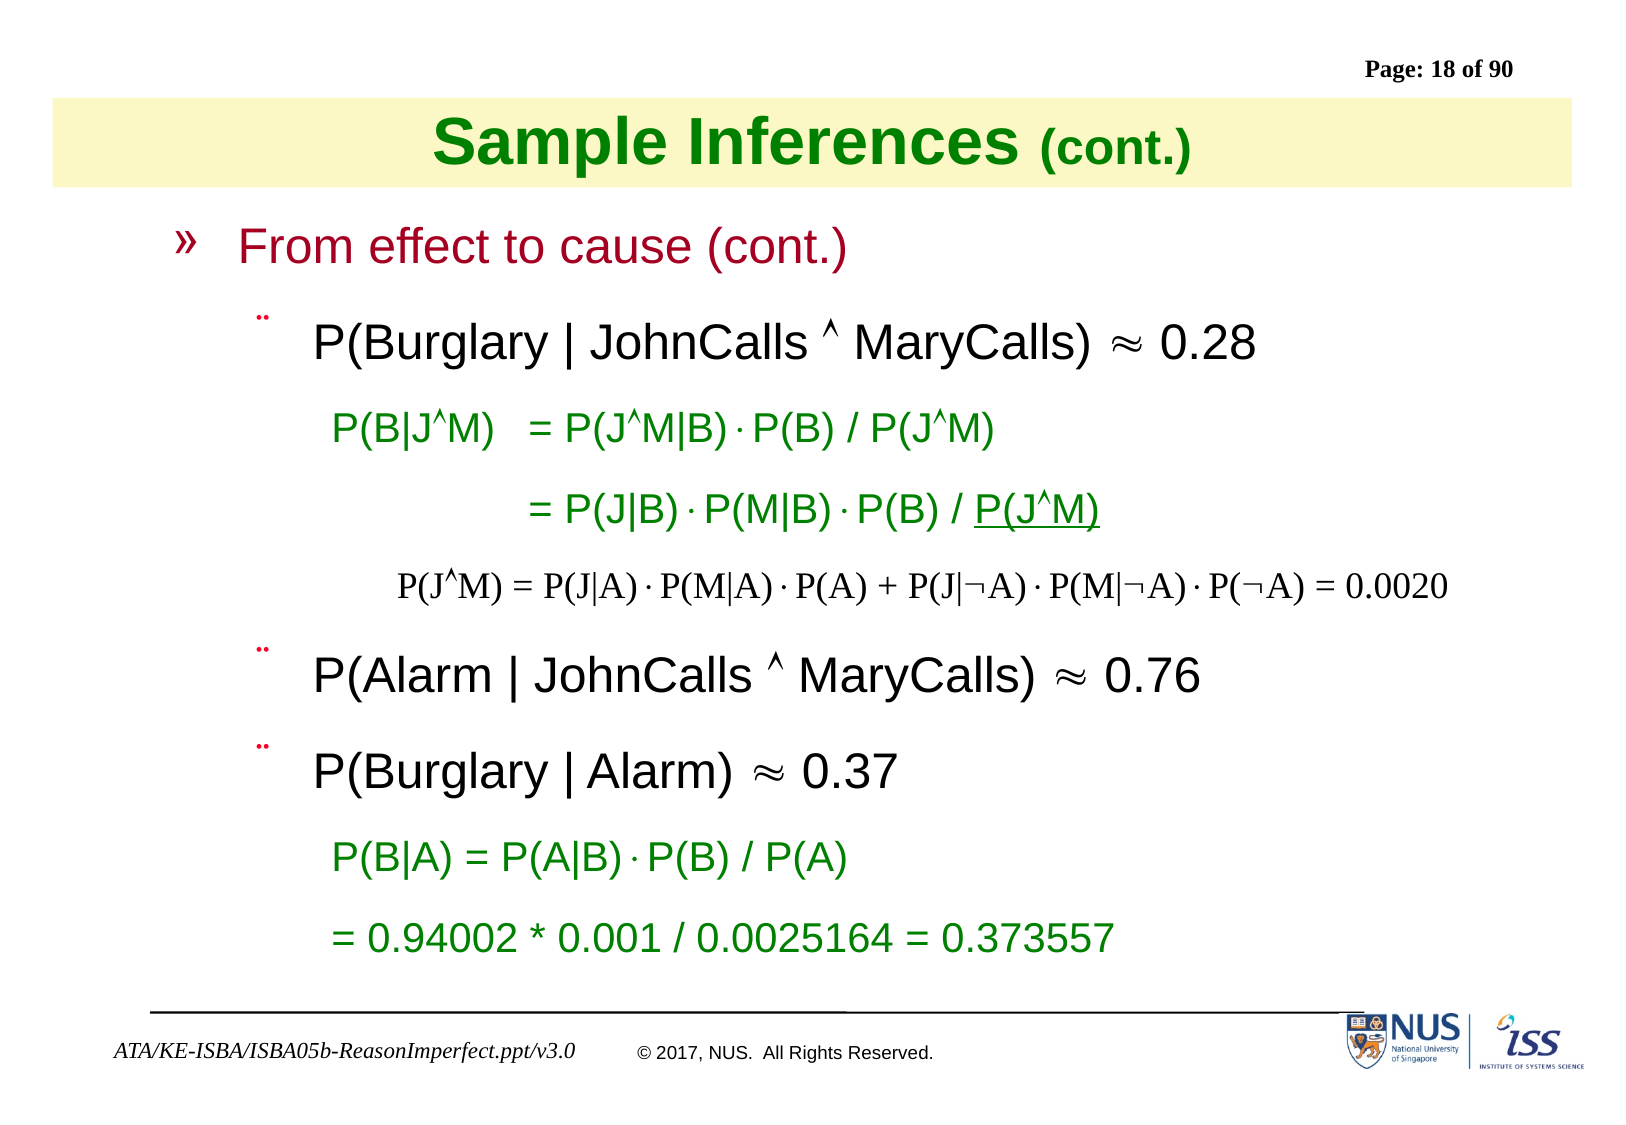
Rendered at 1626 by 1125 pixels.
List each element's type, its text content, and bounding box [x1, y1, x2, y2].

picture [1339, 1013, 1585, 1069]
title Sample Inferences (cont.) [52, 97, 1573, 188]
list From effect to cause (cont.) P(Burglary | JohnCalls  MaryCalls)  0.28 P(B|JM) = P(JM|B)P(B) / P(JM) = P(J|B)P(M|B)P(B) / P(JM) P(JM) = P(J|A)P(M|A)P(A) + P(J|A)P(M|A)P(A) = 0.0020 P(Alarm | JohnCalls  MaryCalls)  0.76 P(Burglary | Alarm)  0.37 P(B|A) = P(A|B)P(B) / P(A) = 0.94002 * 0.001 / 0.0025164 = 0.373557 [62, 199, 1576, 988]
